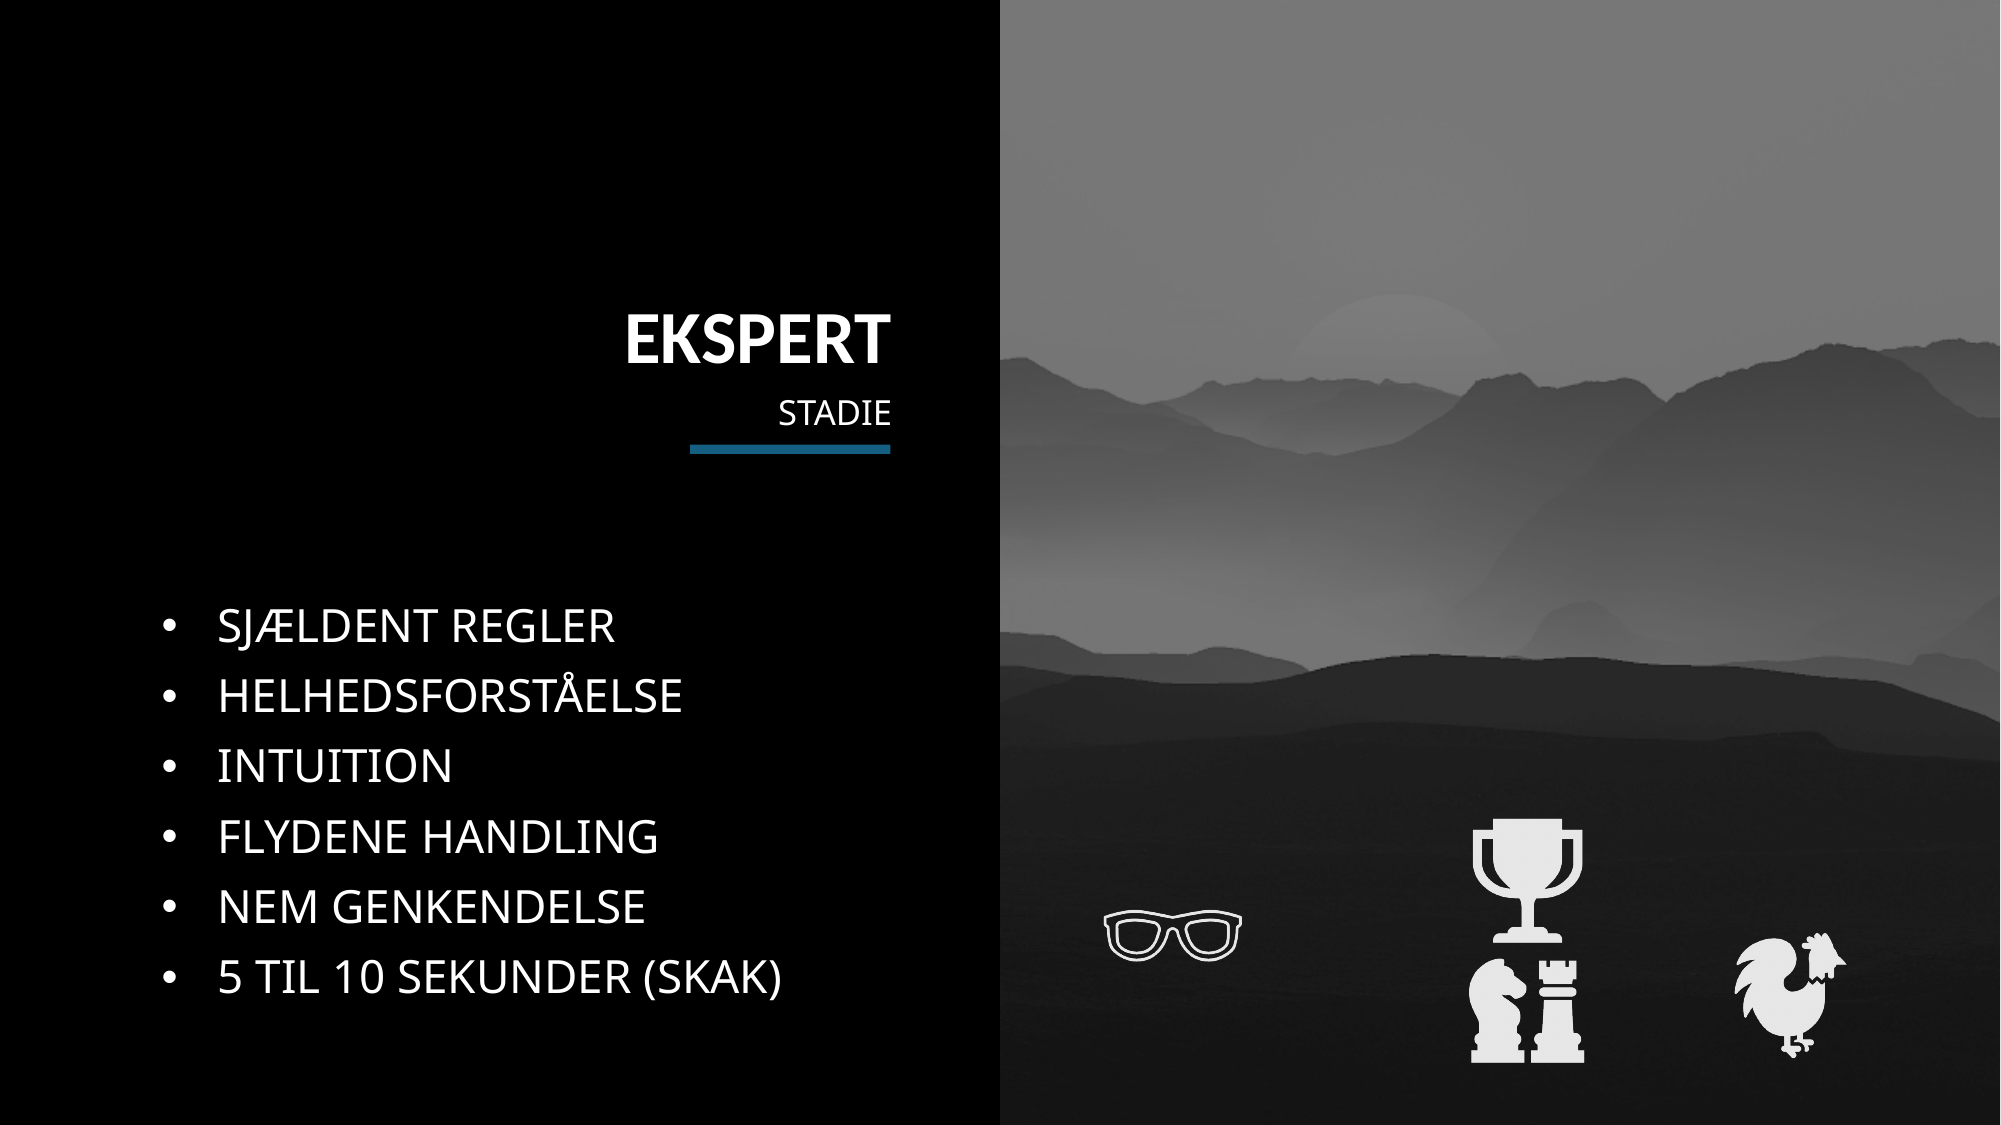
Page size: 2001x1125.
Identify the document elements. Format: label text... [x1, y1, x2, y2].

title STADIE [205, 387, 908, 441]
picture [1001, 0, 2001, 1125]
text_box EKSPERT [289, 206, 907, 388]
text_box [689, 443, 892, 456]
text_box [0, 0, 1001, 1125]
subtitle SJÆLDENT REGLER HELHEDSFORSTÅELSE INTUITION FLYDENE HANDLING NEM GENKENDELSE 5 TIL 10 SEKUNDER (SKAK) [146, 595, 908, 867]
